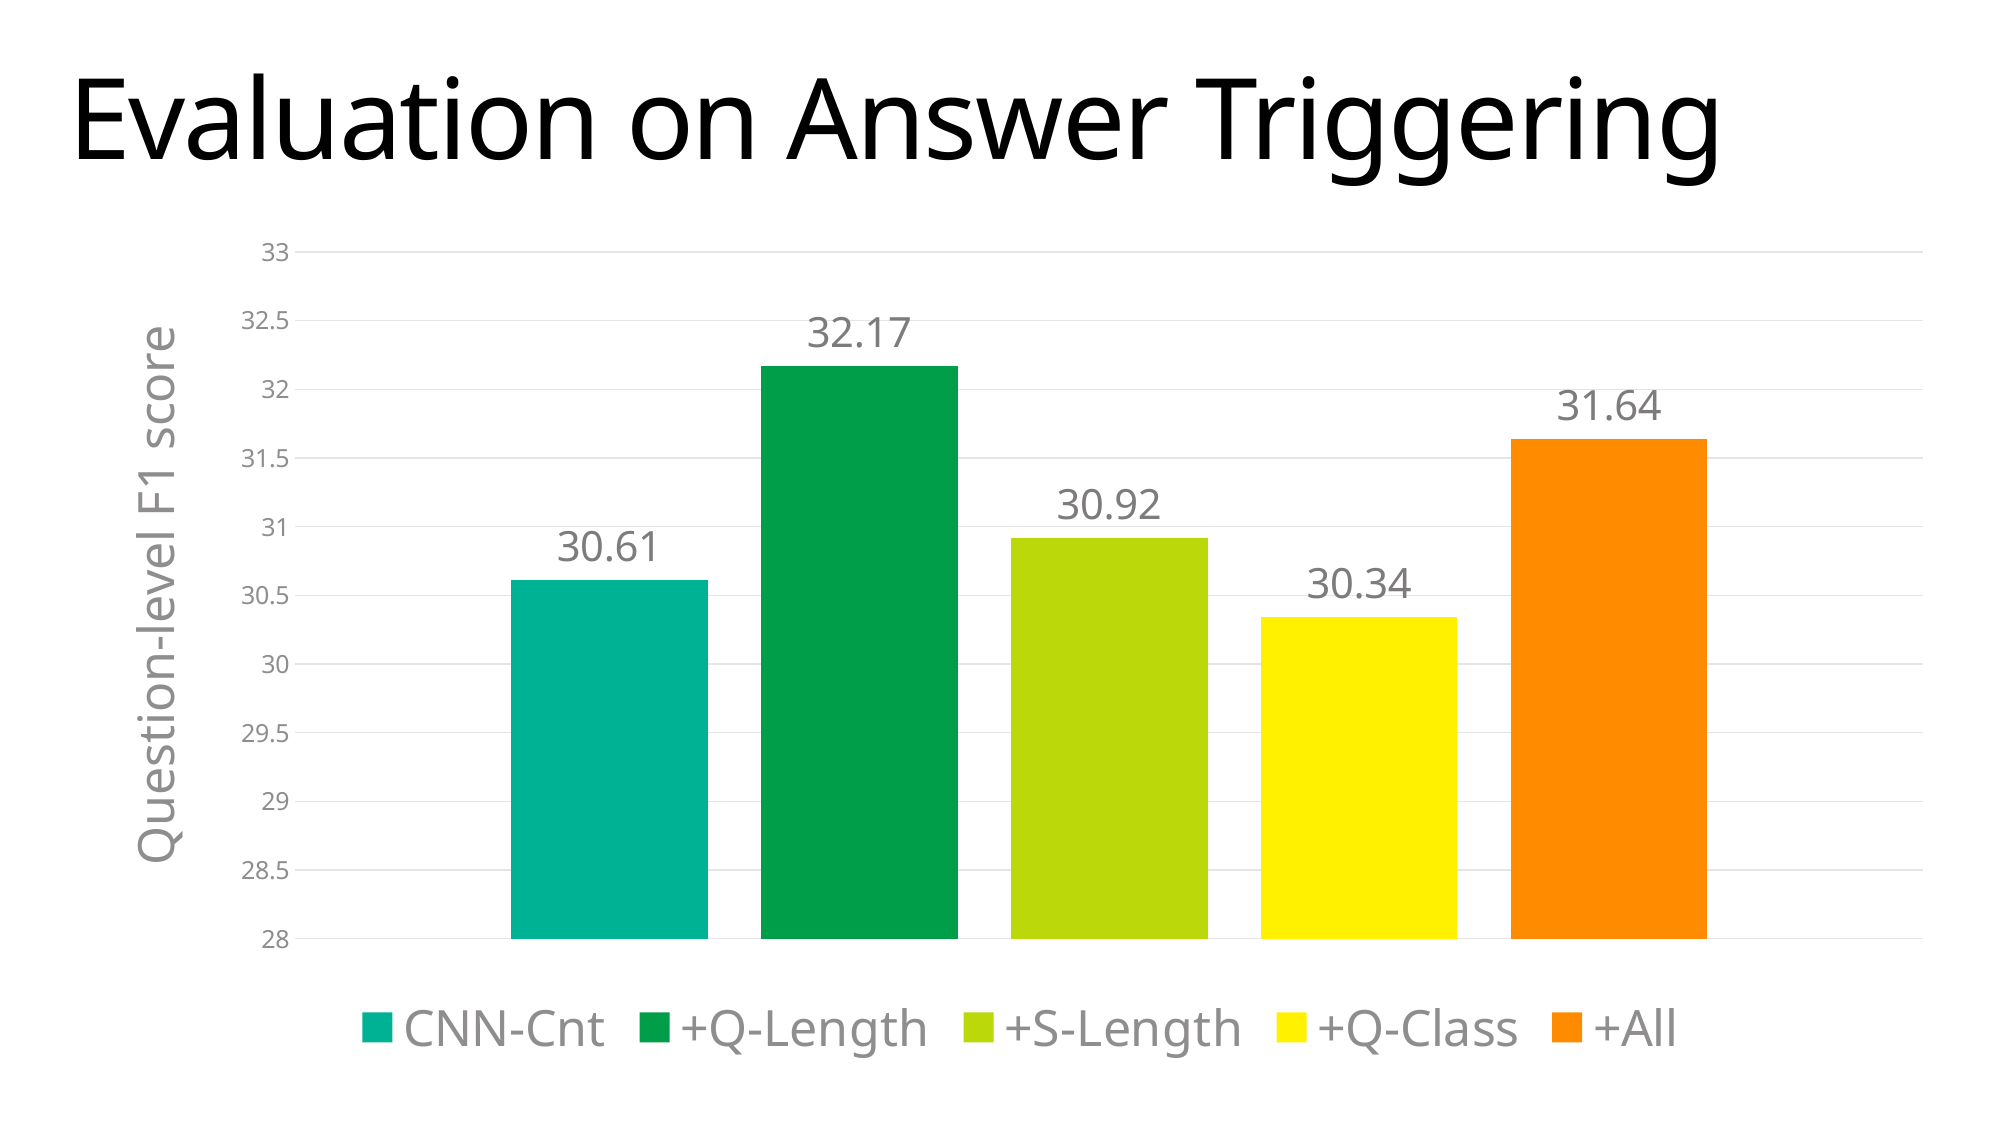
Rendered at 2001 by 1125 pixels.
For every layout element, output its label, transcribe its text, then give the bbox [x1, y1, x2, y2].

chart [79, 217, 1961, 1072]
title Evaluation on Answer Triggering [44, 47, 1957, 196]
